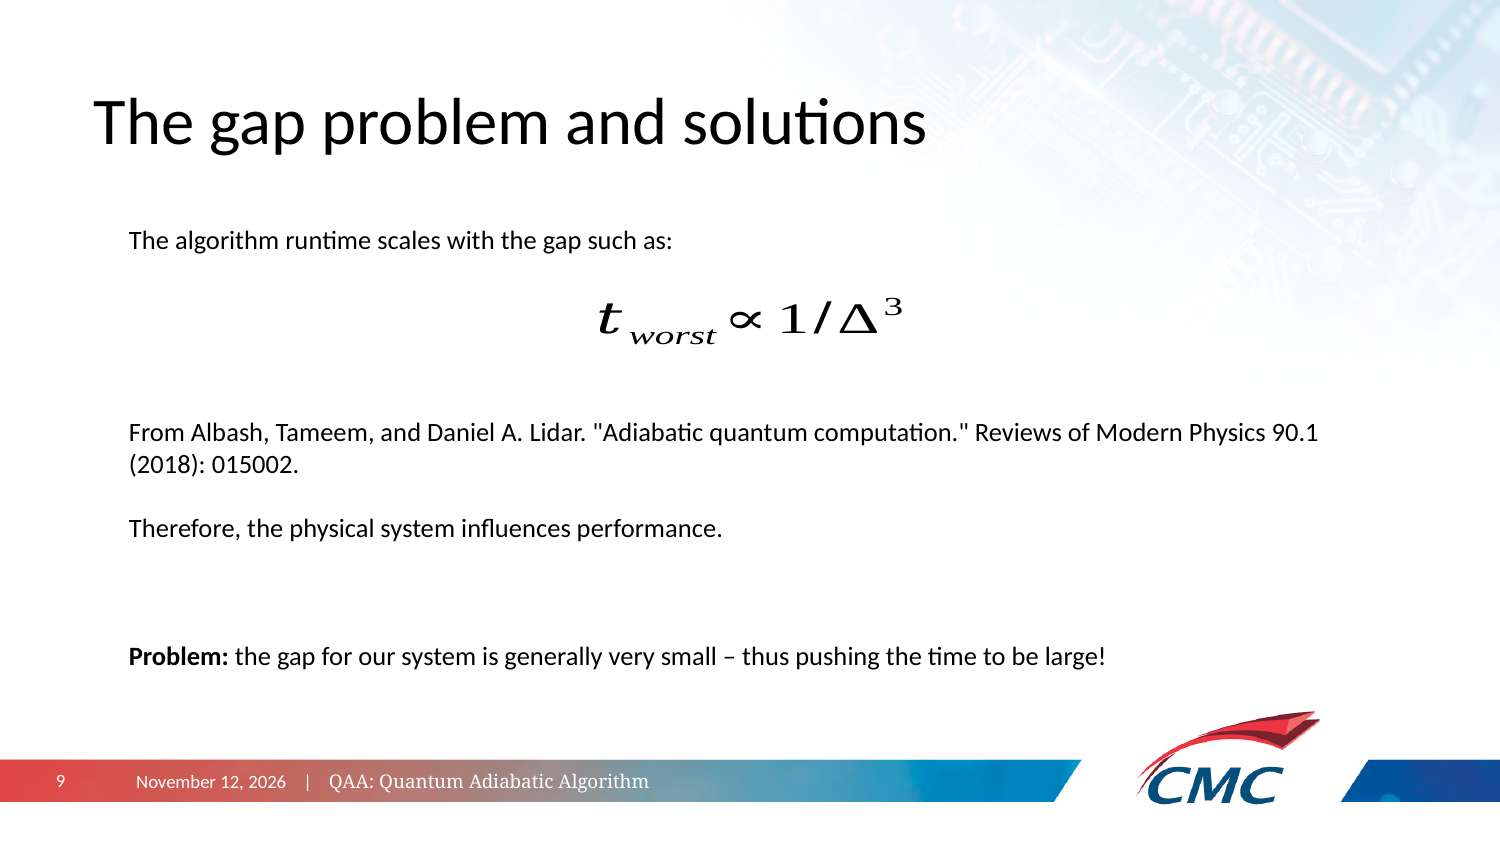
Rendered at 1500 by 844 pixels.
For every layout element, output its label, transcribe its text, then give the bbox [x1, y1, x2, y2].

list The algorithm runtime scales with the gap such as: From Albash, Tameem, and Daniel A. Lidar. "Adiabatic quantum computation." Reviews of Modern Physics 90.1 (2018): 015002. Therefore, the physical system influences performance. Problem: the gap for our system is generally very small – thus pushing the time to be large! [113, 215, 1385, 681]
title The gap problem and solutions [79, 50, 1420, 191]
slide_number 9 [0, 761, 122, 807]
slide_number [121, 758, 988, 804]
picture [0, 0, 1500, 844]
